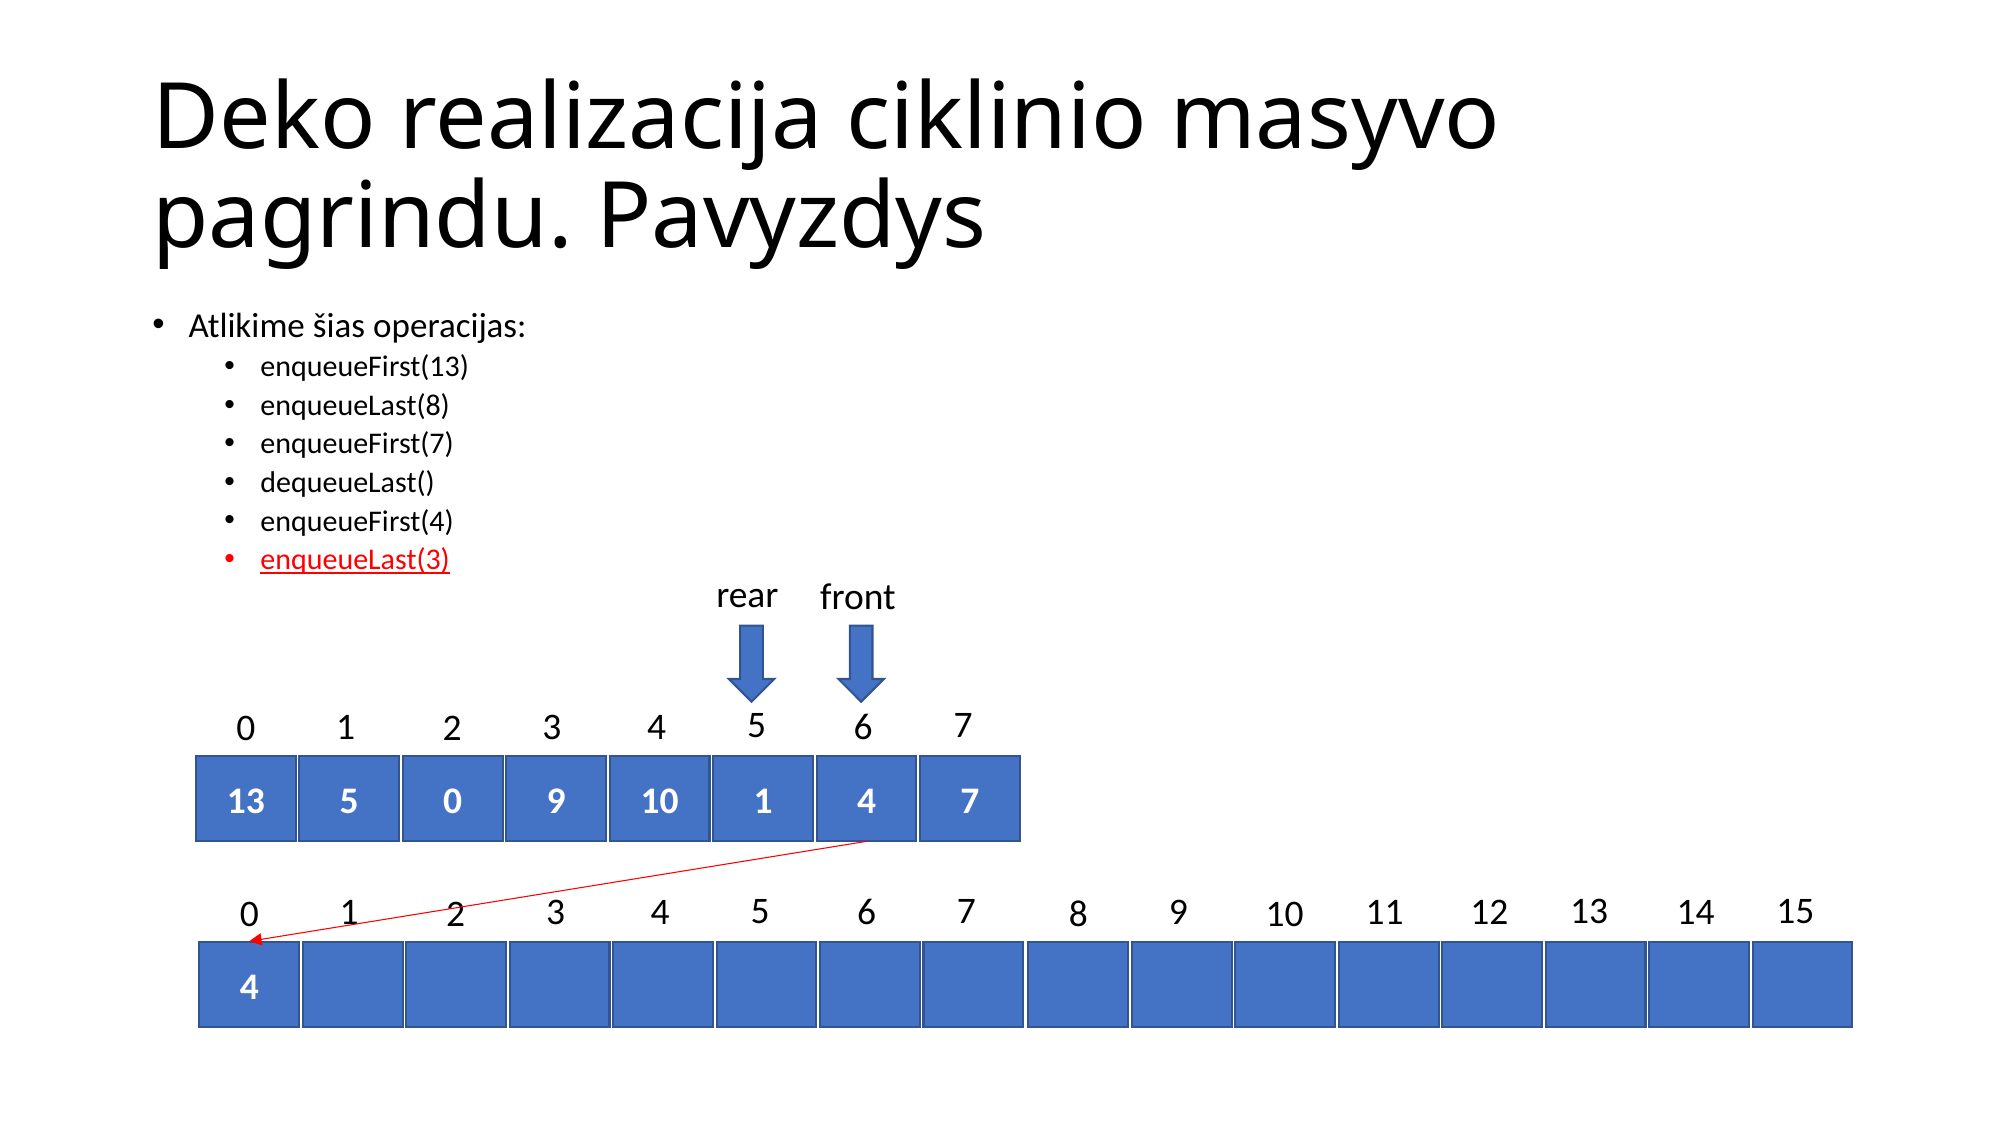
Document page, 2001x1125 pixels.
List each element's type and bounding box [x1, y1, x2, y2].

text_box [1645, 878, 1846, 940]
text_box [1441, 941, 1543, 1028]
text_box [1131, 941, 1233, 1028]
text_box [195, 562, 1017, 1028]
title [137, 59, 1863, 278]
text_box [1545, 941, 1647, 1028]
text_box [922, 941, 1024, 1028]
text_box [1027, 880, 1229, 1028]
text_box [1338, 941, 1440, 1028]
list [137, 299, 1863, 587]
text_box [1234, 880, 1435, 1028]
text_box [1648, 941, 1750, 1028]
text_box [1439, 878, 1640, 940]
text_box [1752, 941, 1853, 1028]
text_box [919, 755, 1021, 842]
